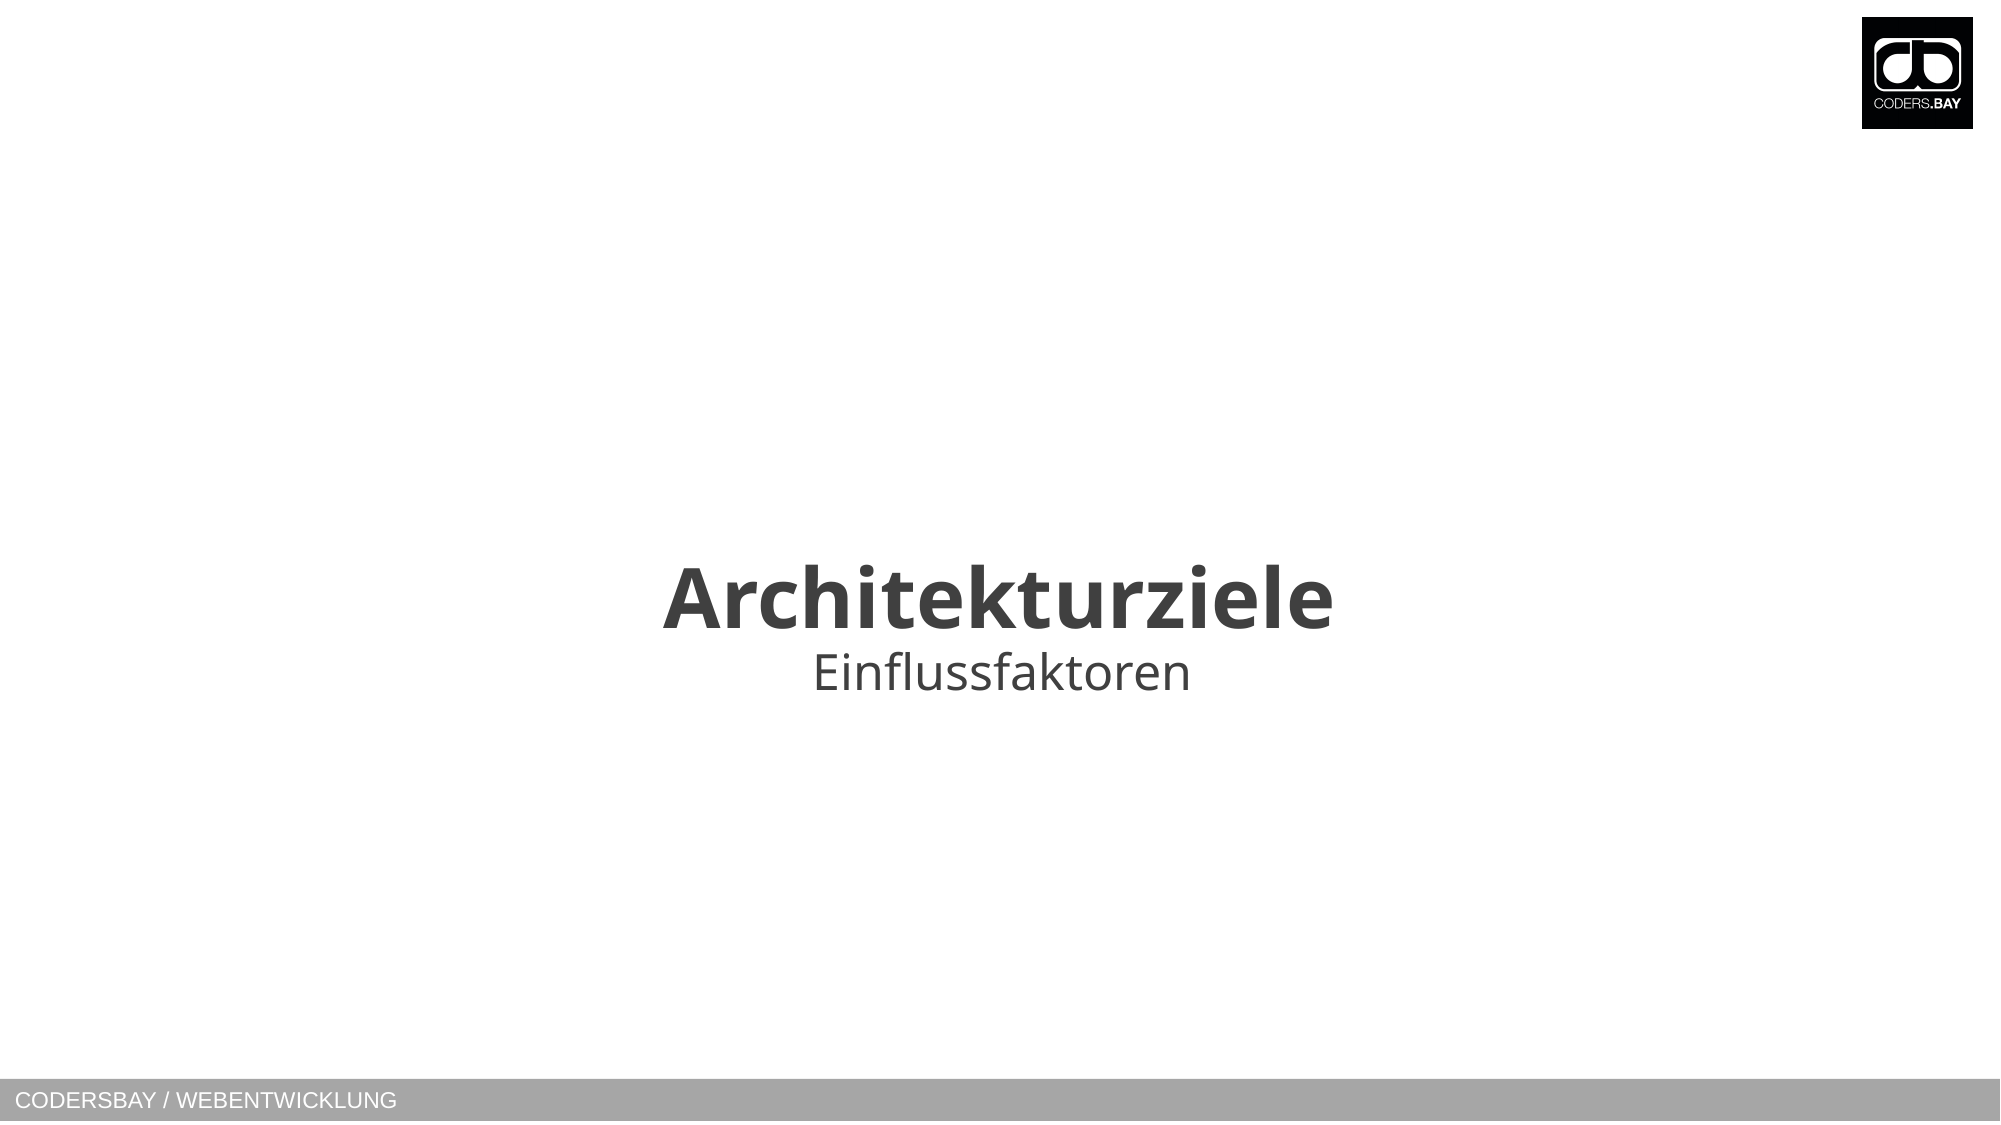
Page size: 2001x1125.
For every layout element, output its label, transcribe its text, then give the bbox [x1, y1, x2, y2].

picture [1862, 17, 1973, 129]
title Architekturziele [69, 252, 1931, 646]
list Einflussfaktoren [69, 646, 1931, 1035]
